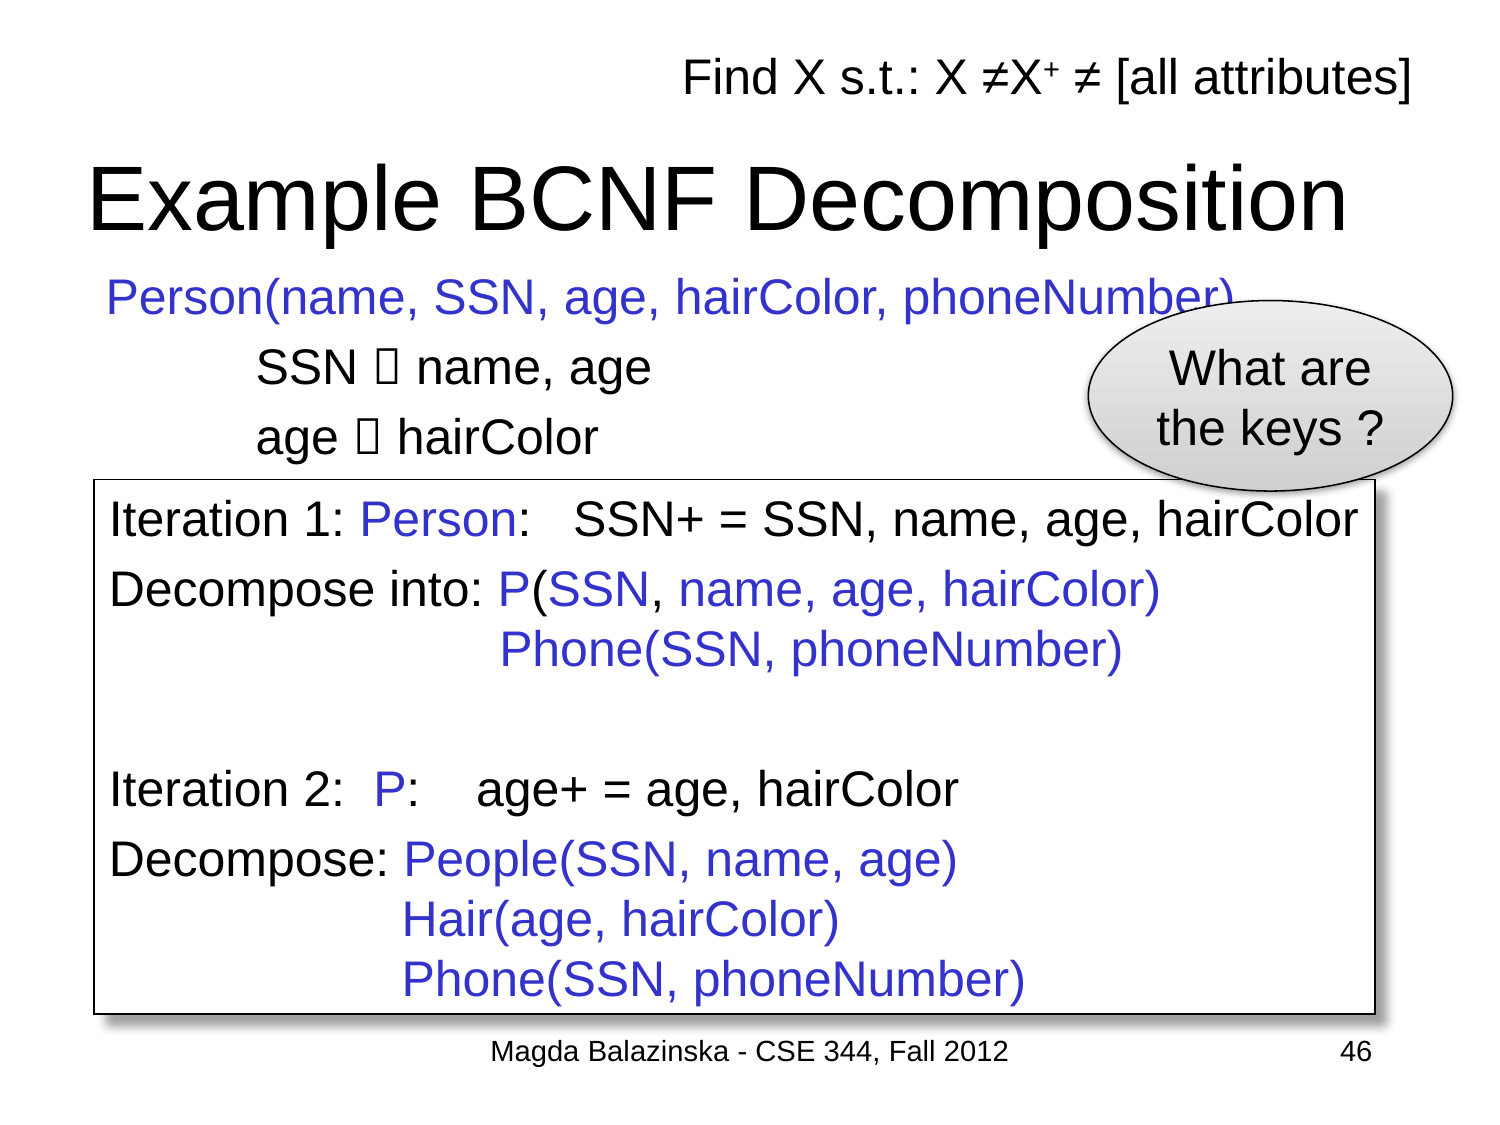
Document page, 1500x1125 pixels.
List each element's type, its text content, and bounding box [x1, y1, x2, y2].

slide_number 46 [1074, 1029, 1388, 1101]
footer Magda Balazinska - CSE 344, Fall 2012 [474, 1024, 1026, 1101]
title Example BCNF Decomposition [49, 99, 1388, 288]
text_box Person(name, SSN, age, hairColor, phoneNumber) SSN  name, age age  hairColor [90, 256, 1252, 472]
text_box Find X s.t.: X ≠X+ ≠ [all attributes] [667, 37, 1429, 113]
text_box Iteration 1: Person: SSN+ = SSN, name, age, hairColor Decompose into: P(SSN, name, age, hairColor) Phone(SSN, phoneNumber) Iteration 2: P: age+ = age, hairColor Decompose: People(SSN, name, age) Hair(age, hairColor) Phone(SSN, phoneNumber) [94, 479, 1375, 1014]
text_box What are the keys ? [1087, 299, 1454, 492]
